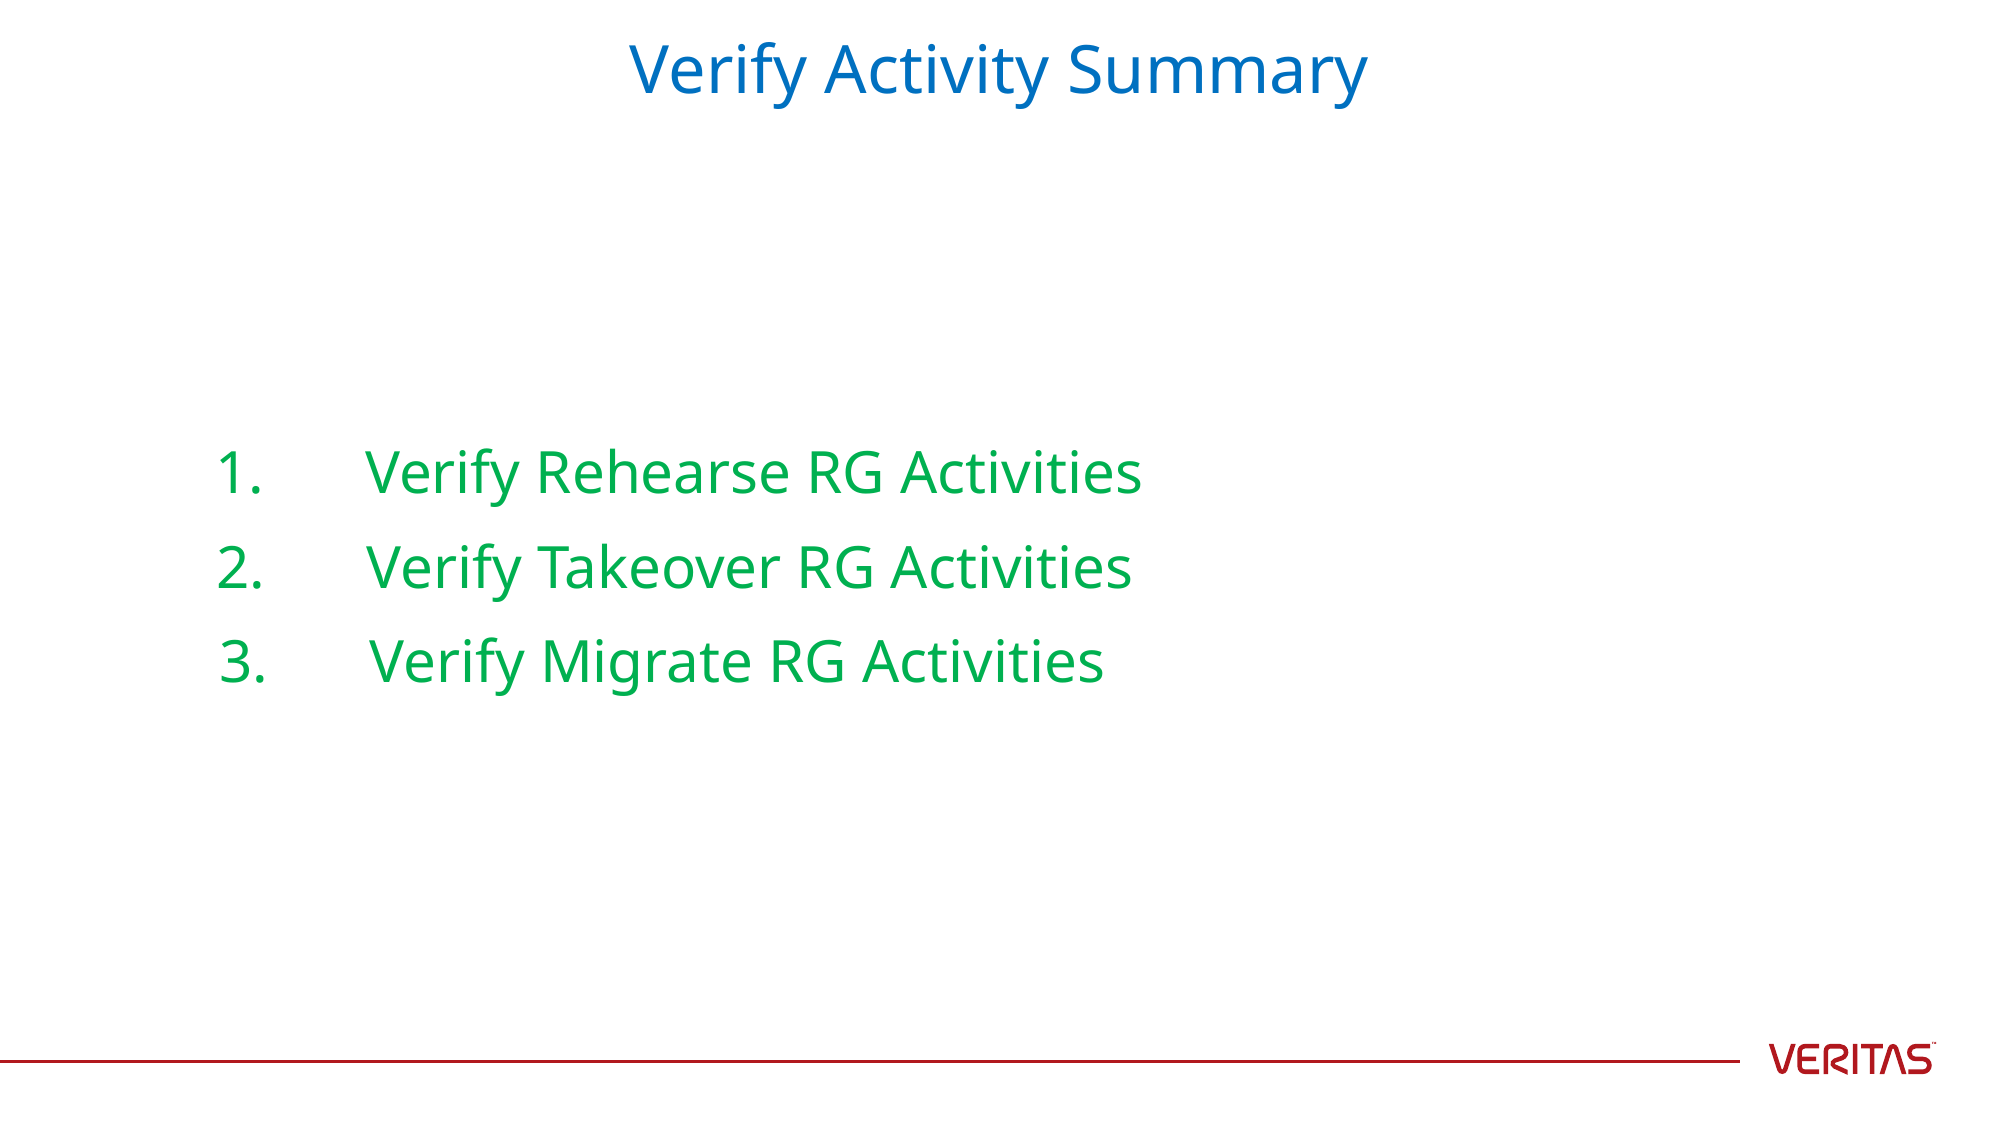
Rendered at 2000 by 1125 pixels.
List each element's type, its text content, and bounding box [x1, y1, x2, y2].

text_box 2. Verify Takeover RG Activities [201, 522, 1149, 608]
text_box 3. Verify Migrate RG Activities [205, 616, 1120, 702]
title Verify Activity Summary [99, 50, 1900, 188]
text_box 1. Verify Rehearse RG Activities [200, 427, 1158, 513]
